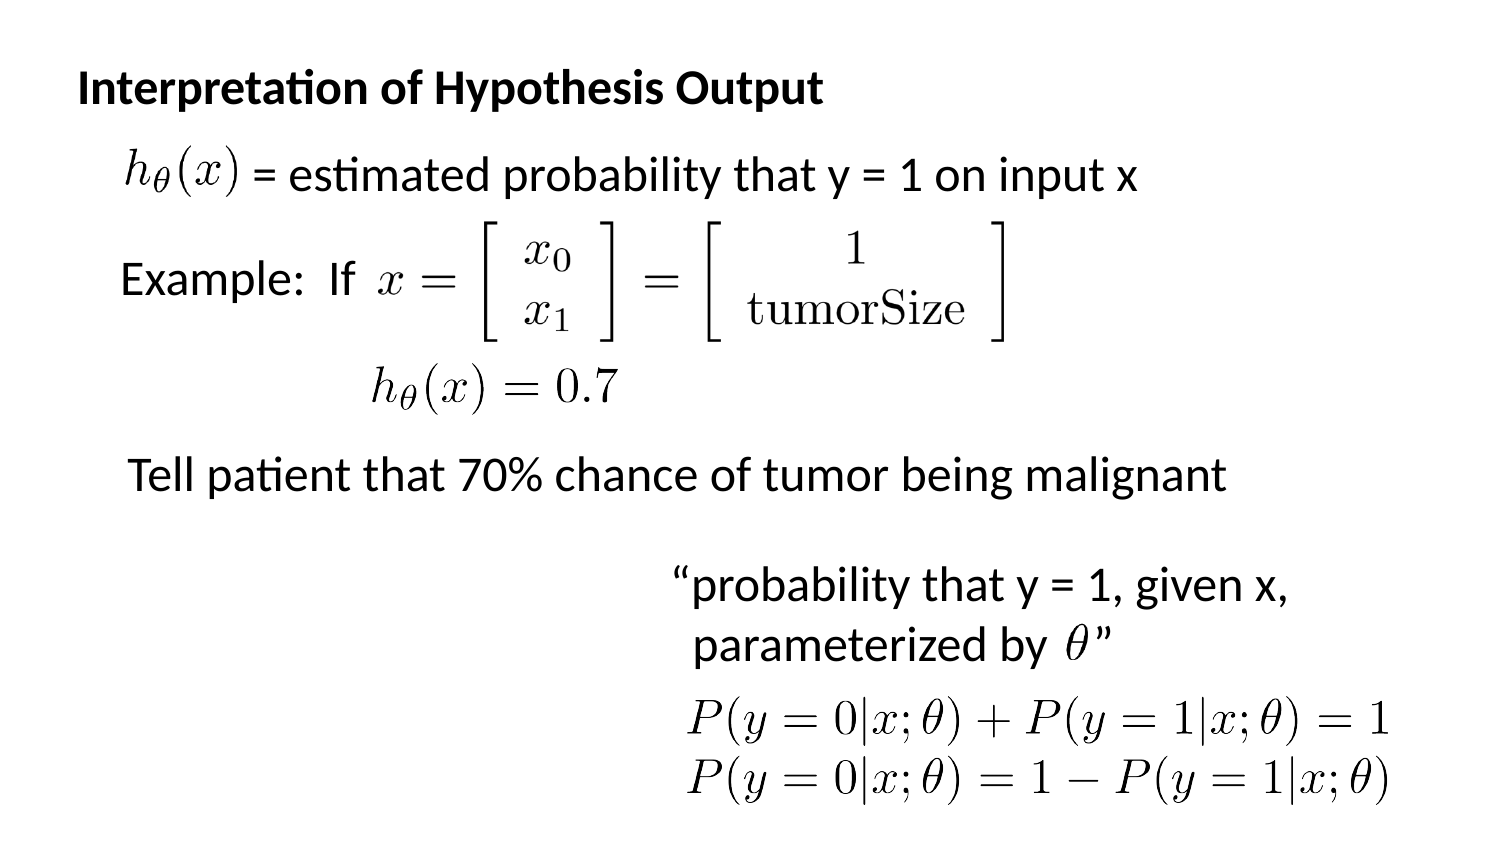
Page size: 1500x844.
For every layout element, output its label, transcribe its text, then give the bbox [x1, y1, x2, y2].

picture [371, 363, 618, 415]
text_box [655, 543, 1326, 681]
text_box Example: If [105, 238, 373, 313]
picture [378, 221, 1004, 343]
text_box = estimated probability that y = 1 on input x [237, 133, 1282, 209]
picture [124, 145, 237, 197]
text_box Tell patient that 70% chance of tumor being malignant [112, 433, 1332, 509]
text_box Interpretation of Hypothesis Output [62, 46, 950, 122]
picture [687, 696, 1389, 805]
